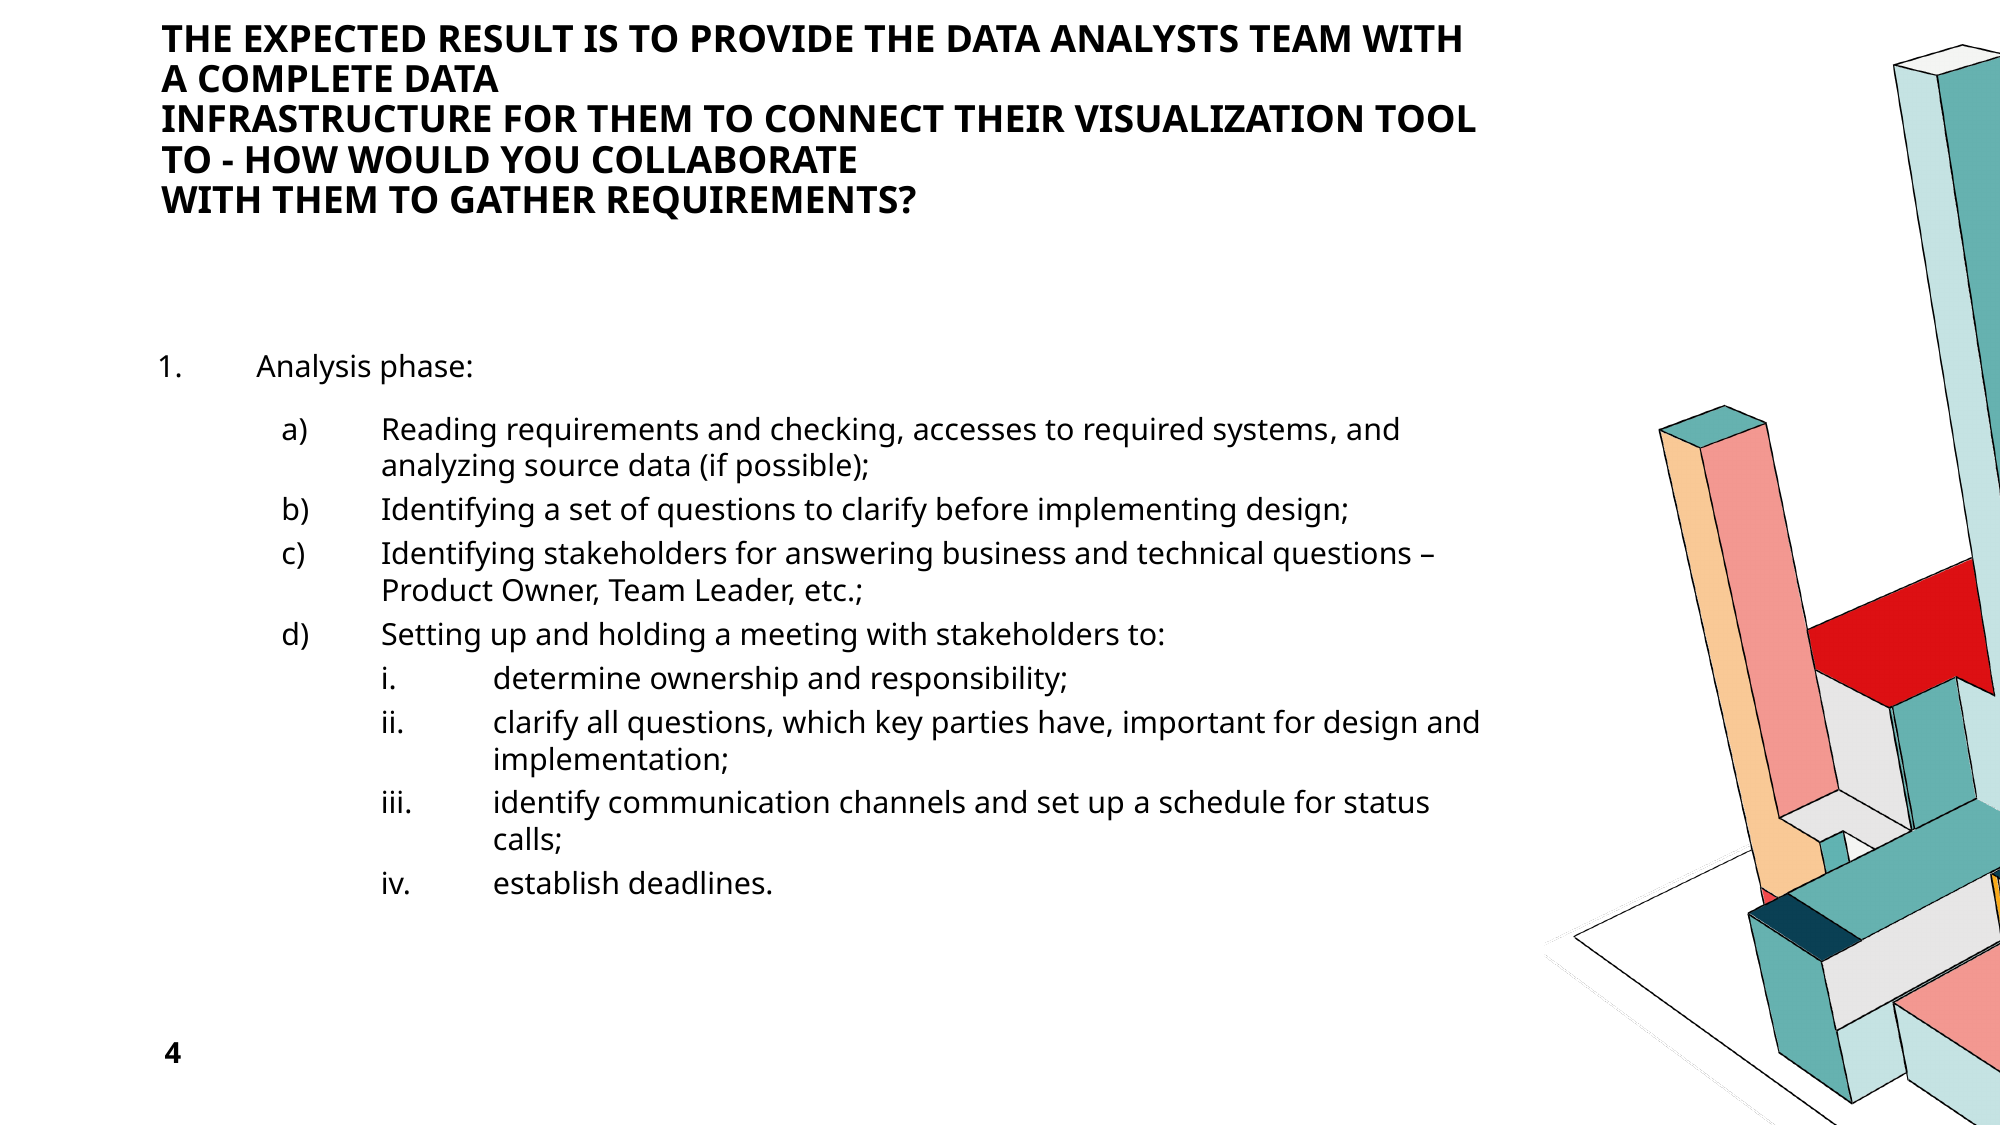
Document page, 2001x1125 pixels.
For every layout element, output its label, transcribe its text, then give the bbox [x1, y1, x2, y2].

title The expected result is to provide the Data Analysts team with a complete data infrastructure for them to connect their visualization tool to - how would you collaborate with them to gather requirements? [146, 11, 1508, 230]
slide_number 4 [149, 1024, 588, 1085]
picture [1544, 43, 2000, 1125]
list Analysis phase: Reading requirements and checking, accesses to required systems, and analyzing source data (if possible); Identifying a set of questions to clarify before implementing design; Identifying stakeholders for answering business and technical questions – Product Owner, Team Leader, etc.; Setting up and holding a meeting with stakeholders to: determine ownership and responsibility; clarify all questions, which key parties have, important for design and implementation; identify communication channels and set up a schedule for status calls; establish deadlines. [142, 339, 1508, 913]
